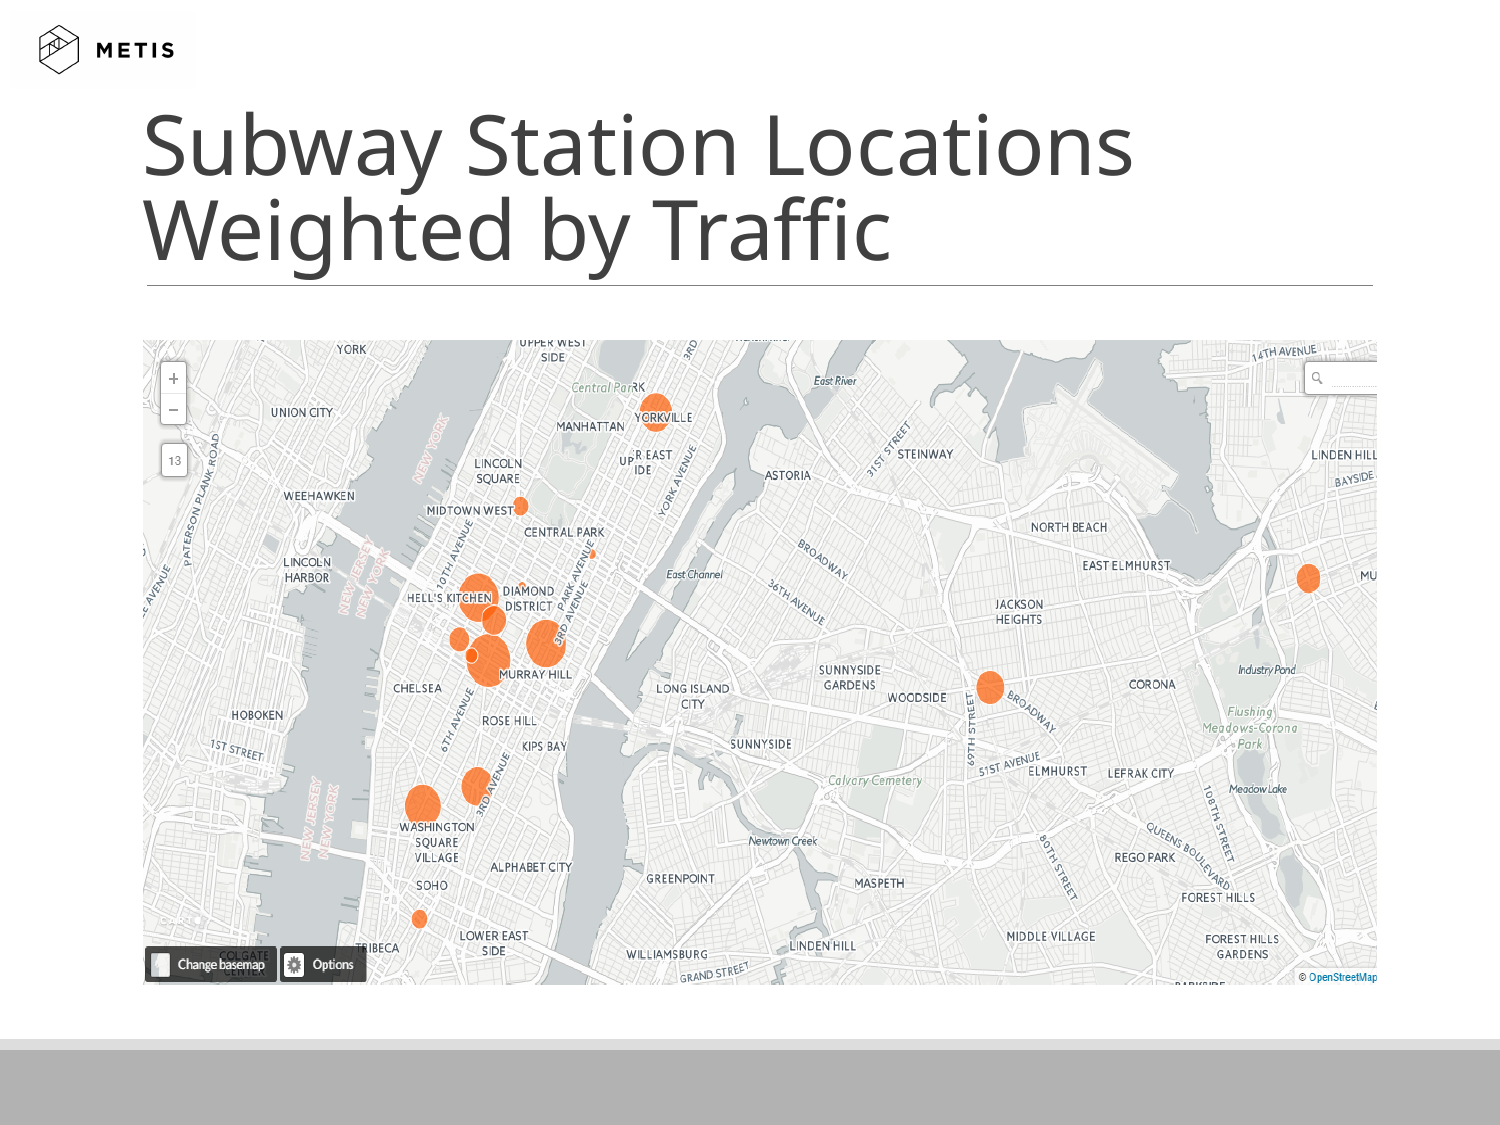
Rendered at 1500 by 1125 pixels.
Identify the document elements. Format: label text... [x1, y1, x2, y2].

title Subway Station Locations Weighted by Traffic [134, 46, 1373, 286]
picture [143, 339, 1377, 985]
picture [10, 11, 196, 89]
